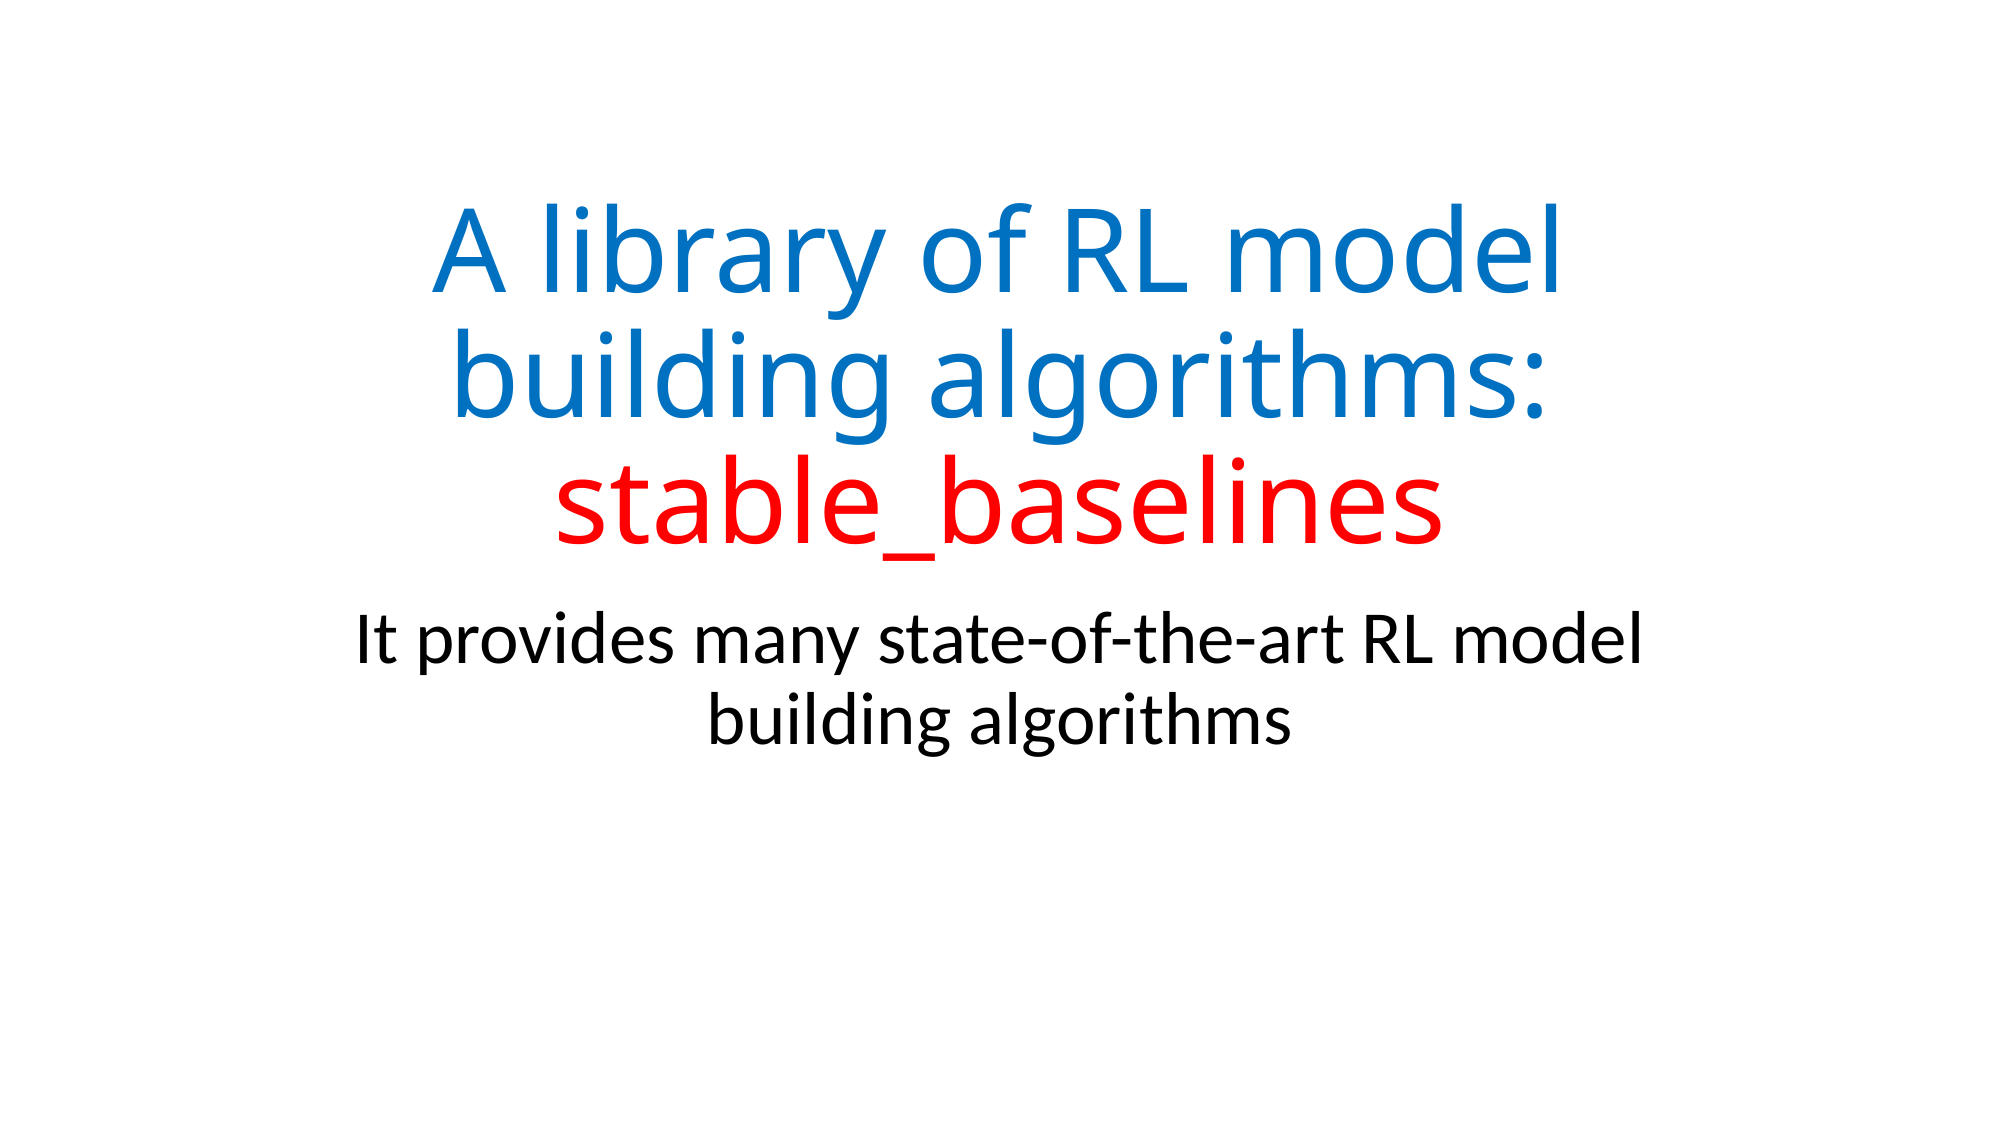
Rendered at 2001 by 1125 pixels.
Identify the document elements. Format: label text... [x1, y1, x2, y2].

title A library of RL model building algorithms: stable_baselines [249, 184, 1750, 576]
subtitle It provides many state-of-the-art RL model building algorithms [249, 590, 1750, 863]
